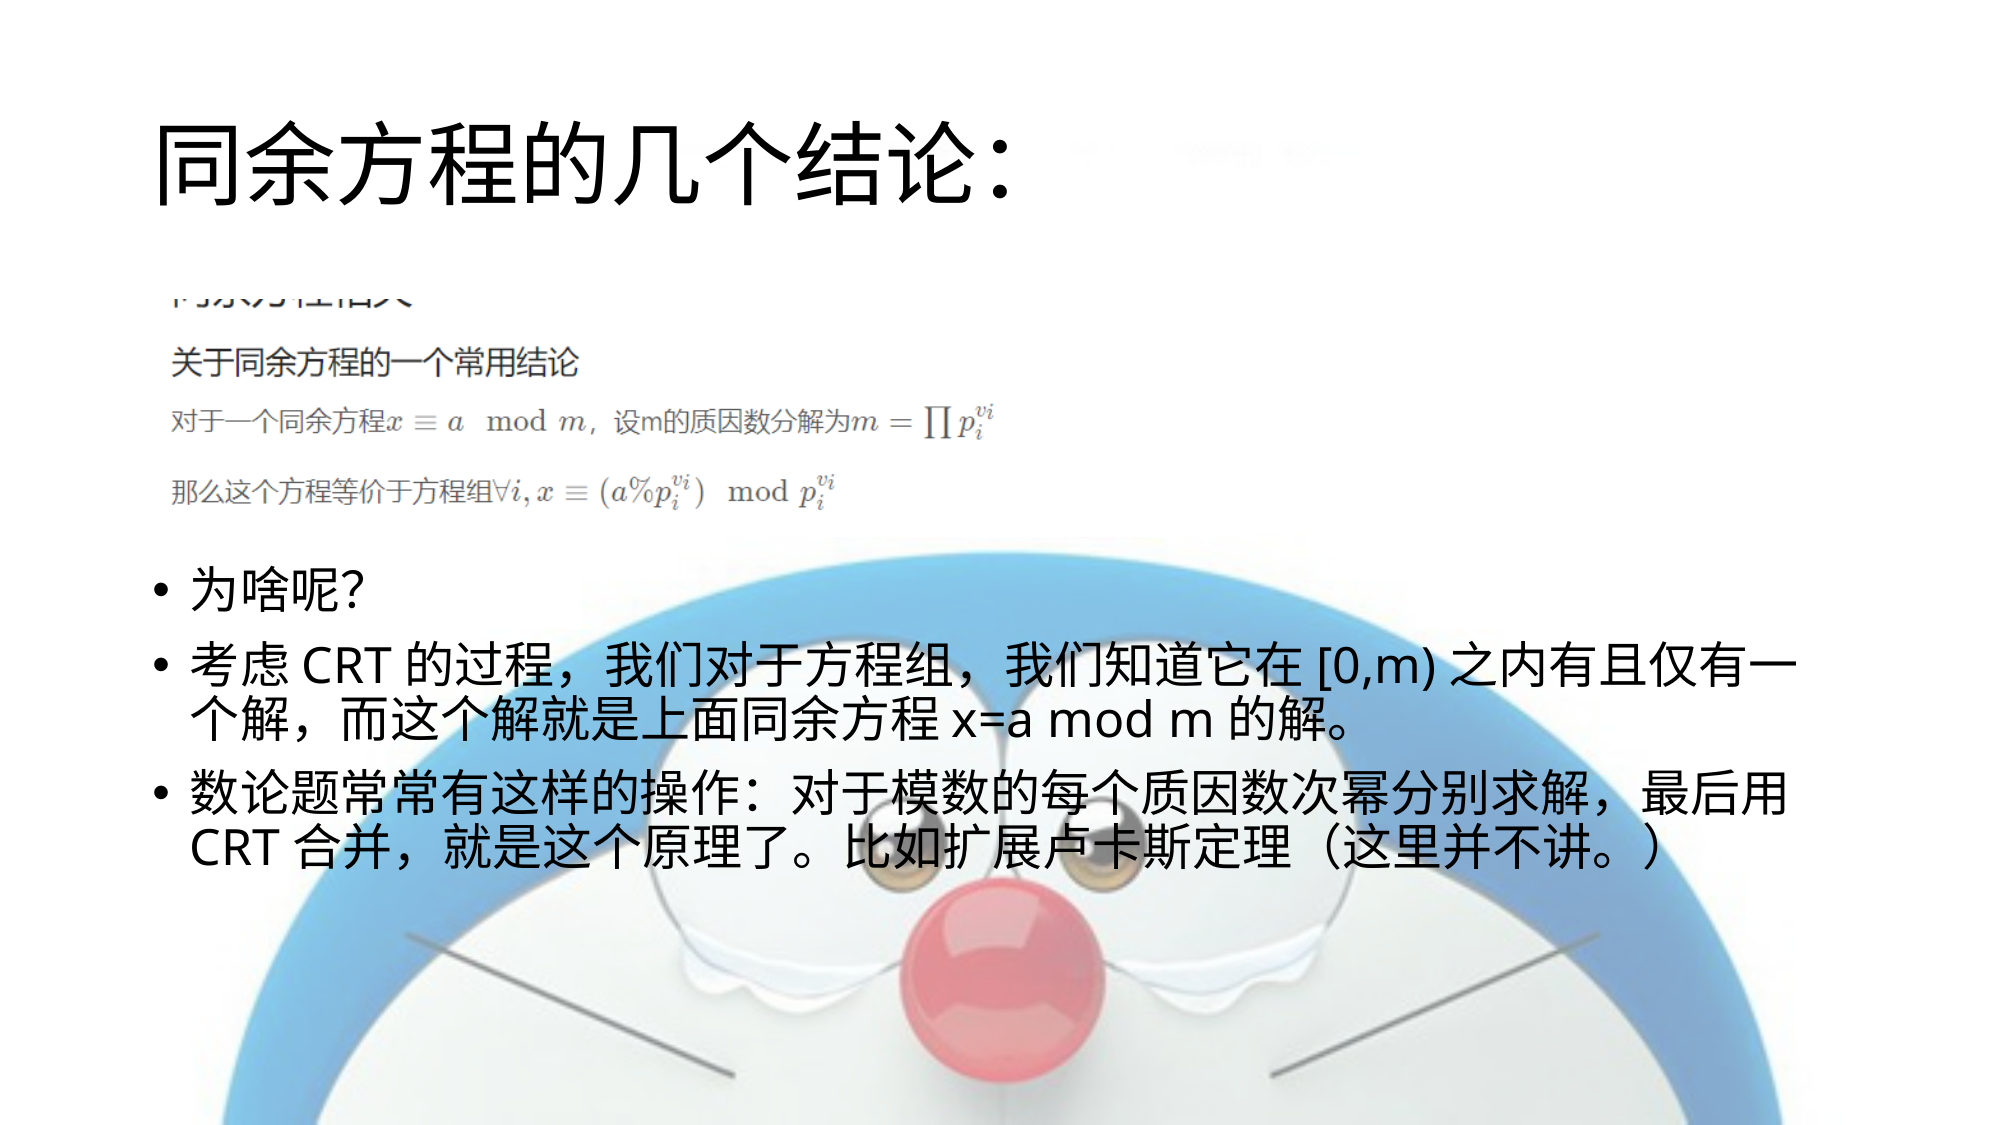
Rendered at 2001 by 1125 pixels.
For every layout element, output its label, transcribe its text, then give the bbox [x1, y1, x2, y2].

title 同余方程的几个结论： [137, 59, 1863, 278]
picture [137, 299, 1255, 537]
list 为啥呢？ 考虑CRT的过程，我们对于方程组，我们知道它在[0,m)之内有且仅有一个解，而这个解就是上面同余方程x=a mod m的解。 数论题常常有这样的操作：对于模数的每个质因数次幂分别求解，最后用CRT合并，就是这个原理了。比如扩展卢卡斯定理（这里并不讲。） [137, 299, 1863, 1014]
